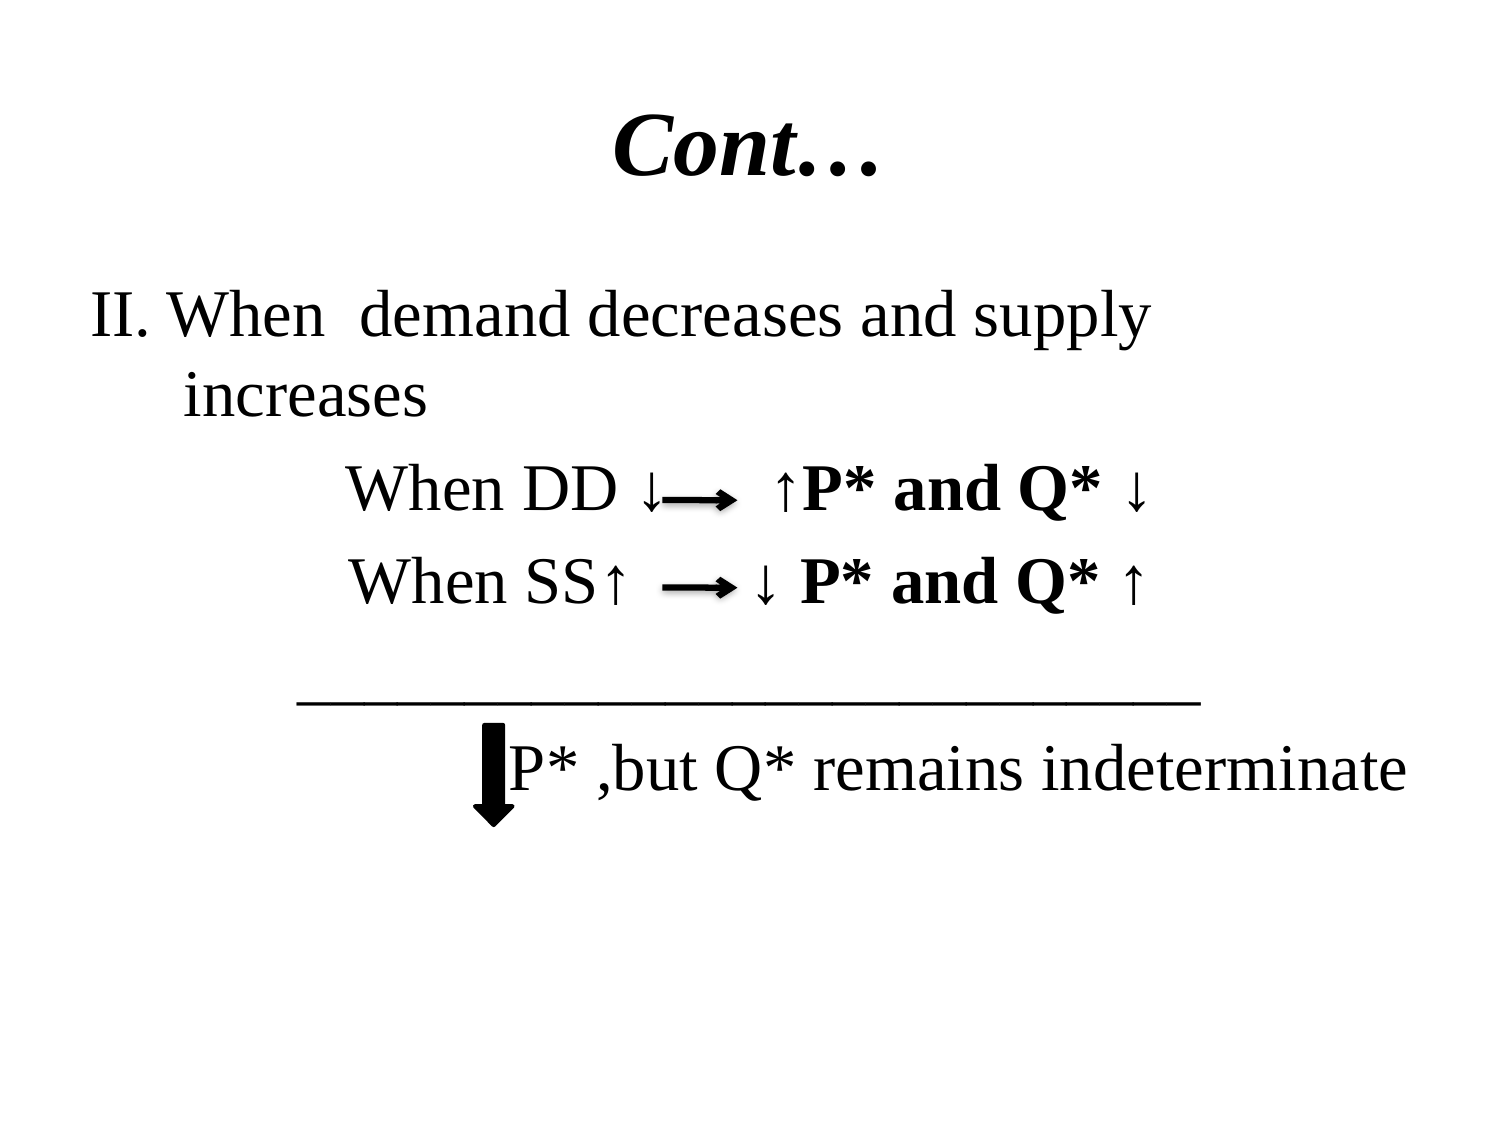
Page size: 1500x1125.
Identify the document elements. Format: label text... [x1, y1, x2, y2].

list II. When demand decreases and supply increases When DD ↓ ↑P* and Q* ↓ When SS↑ ↓ P* and Q* ↑ ___________________________ P* ,but Q* remains indeterminate [75, 262, 1425, 1005]
title Cont… [75, 45, 1425, 233]
text_box [473, 722, 515, 828]
